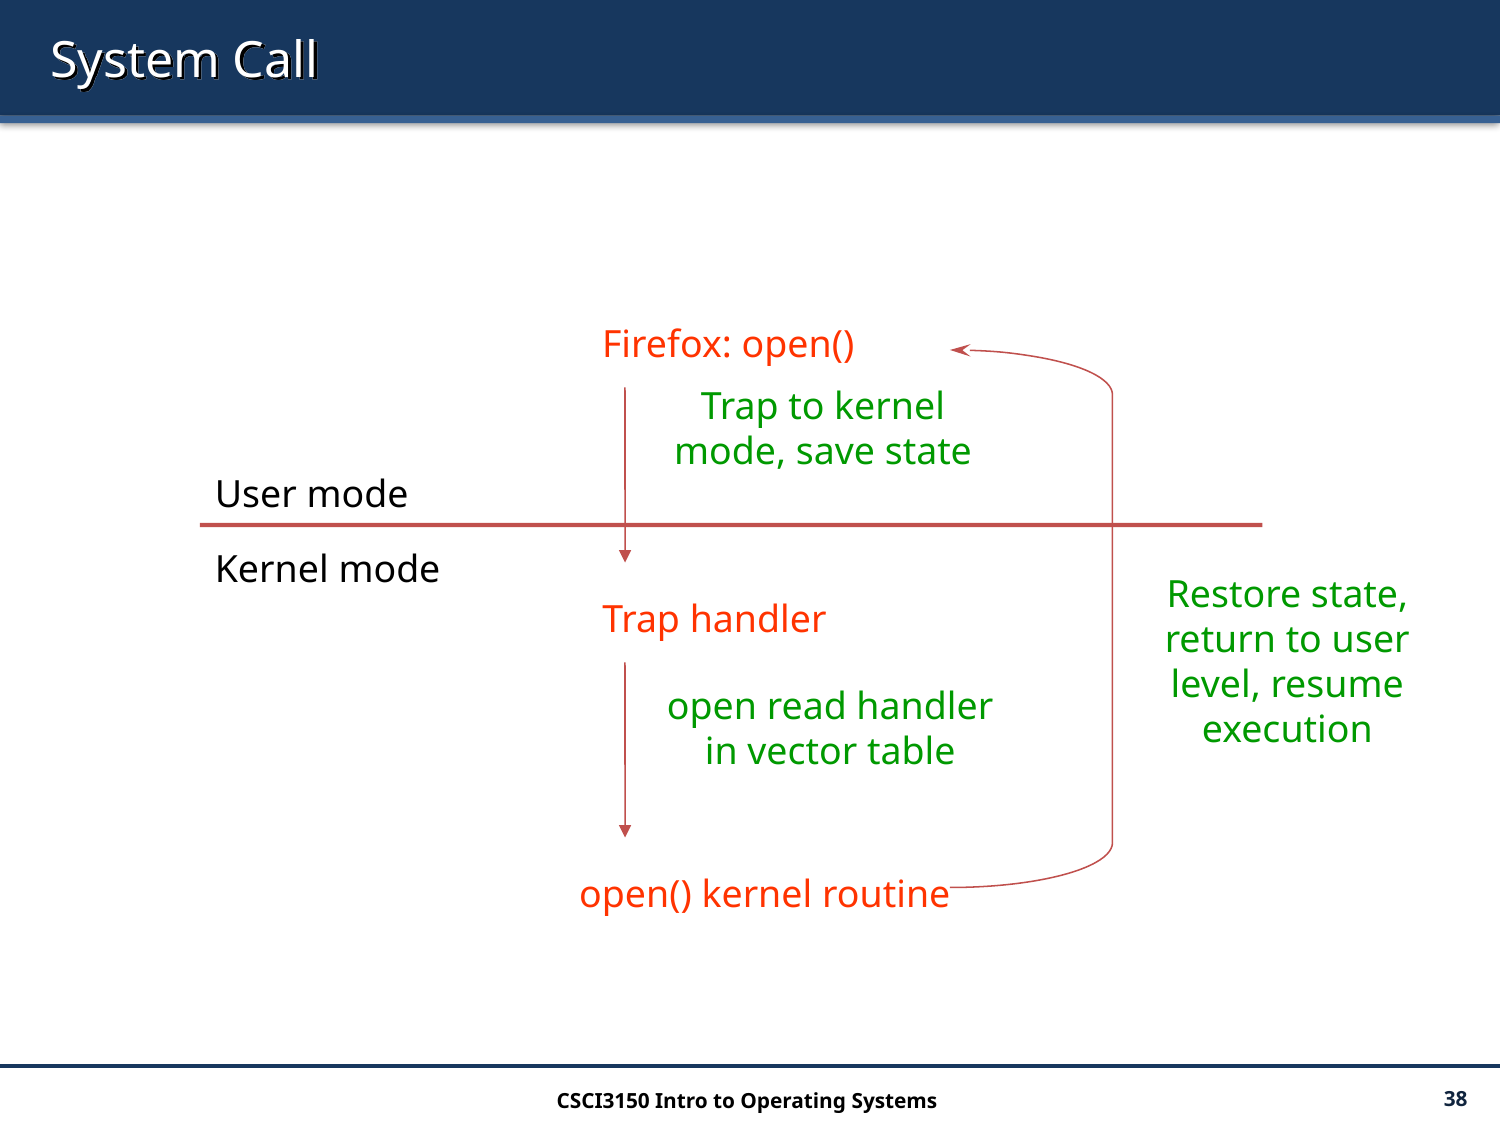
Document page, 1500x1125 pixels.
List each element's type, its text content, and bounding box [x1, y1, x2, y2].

footer CSCI3150 Intro to Operating Systems [497, 1079, 997, 1117]
text_box Trap handler [587, 587, 850, 648]
text_box [618, 387, 632, 563]
text_box [618, 662, 632, 838]
text_box Trap to kernel mode, save state [650, 374, 949, 480]
text_box Kernel mode [200, 537, 463, 598]
text_box open read handler in vector table [650, 674, 949, 780]
slide_number 38 [1306, 1081, 1483, 1118]
text_box open() kernel routine [564, 862, 973, 922]
text_box Restore state, return to user level, resume execution [1137, 562, 1438, 758]
text_box Firefox: open() [587, 312, 888, 373]
title System Call [34, 8, 1477, 106]
text_box [949, 344, 1113, 888]
text_box User mode [199, 462, 438, 523]
